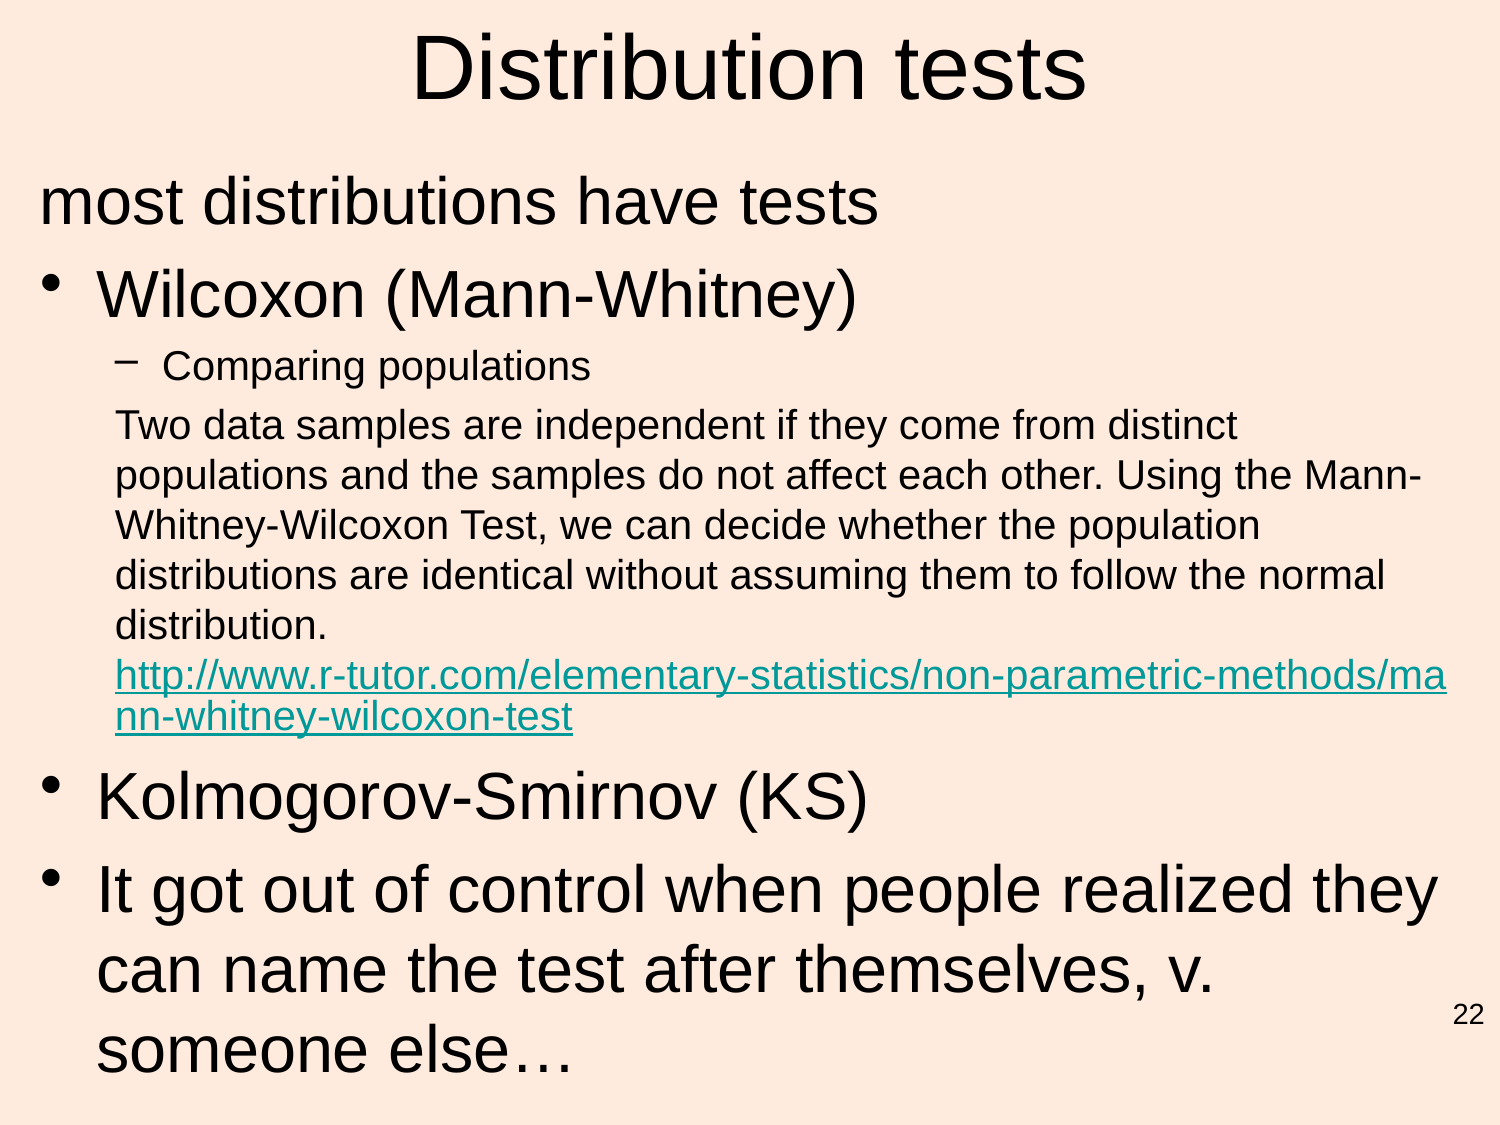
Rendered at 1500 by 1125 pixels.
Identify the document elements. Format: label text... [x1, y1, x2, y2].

list most distributions have tests Wilcoxon (Mann-Whitney) Comparing populations Two data samples are independent if they come from distinct populations and the samples do not affect each other. Using the Mann-Whitney-Wilcoxon Test, we can decide whether the population distributions are identical without assuming them to follow the normal distribution. http://www.r-tutor.com/elementary-statistics/non-parametric-methods/mann-whitney-wilcoxon-test Kolmogorov-Smirnov (KS) It got out of control when people realized they can name the test after themselves, v. someone else… [24, 149, 1463, 1100]
slide_number 22 [1187, 987, 1500, 1063]
title Distribution tests [112, 0, 1388, 125]
